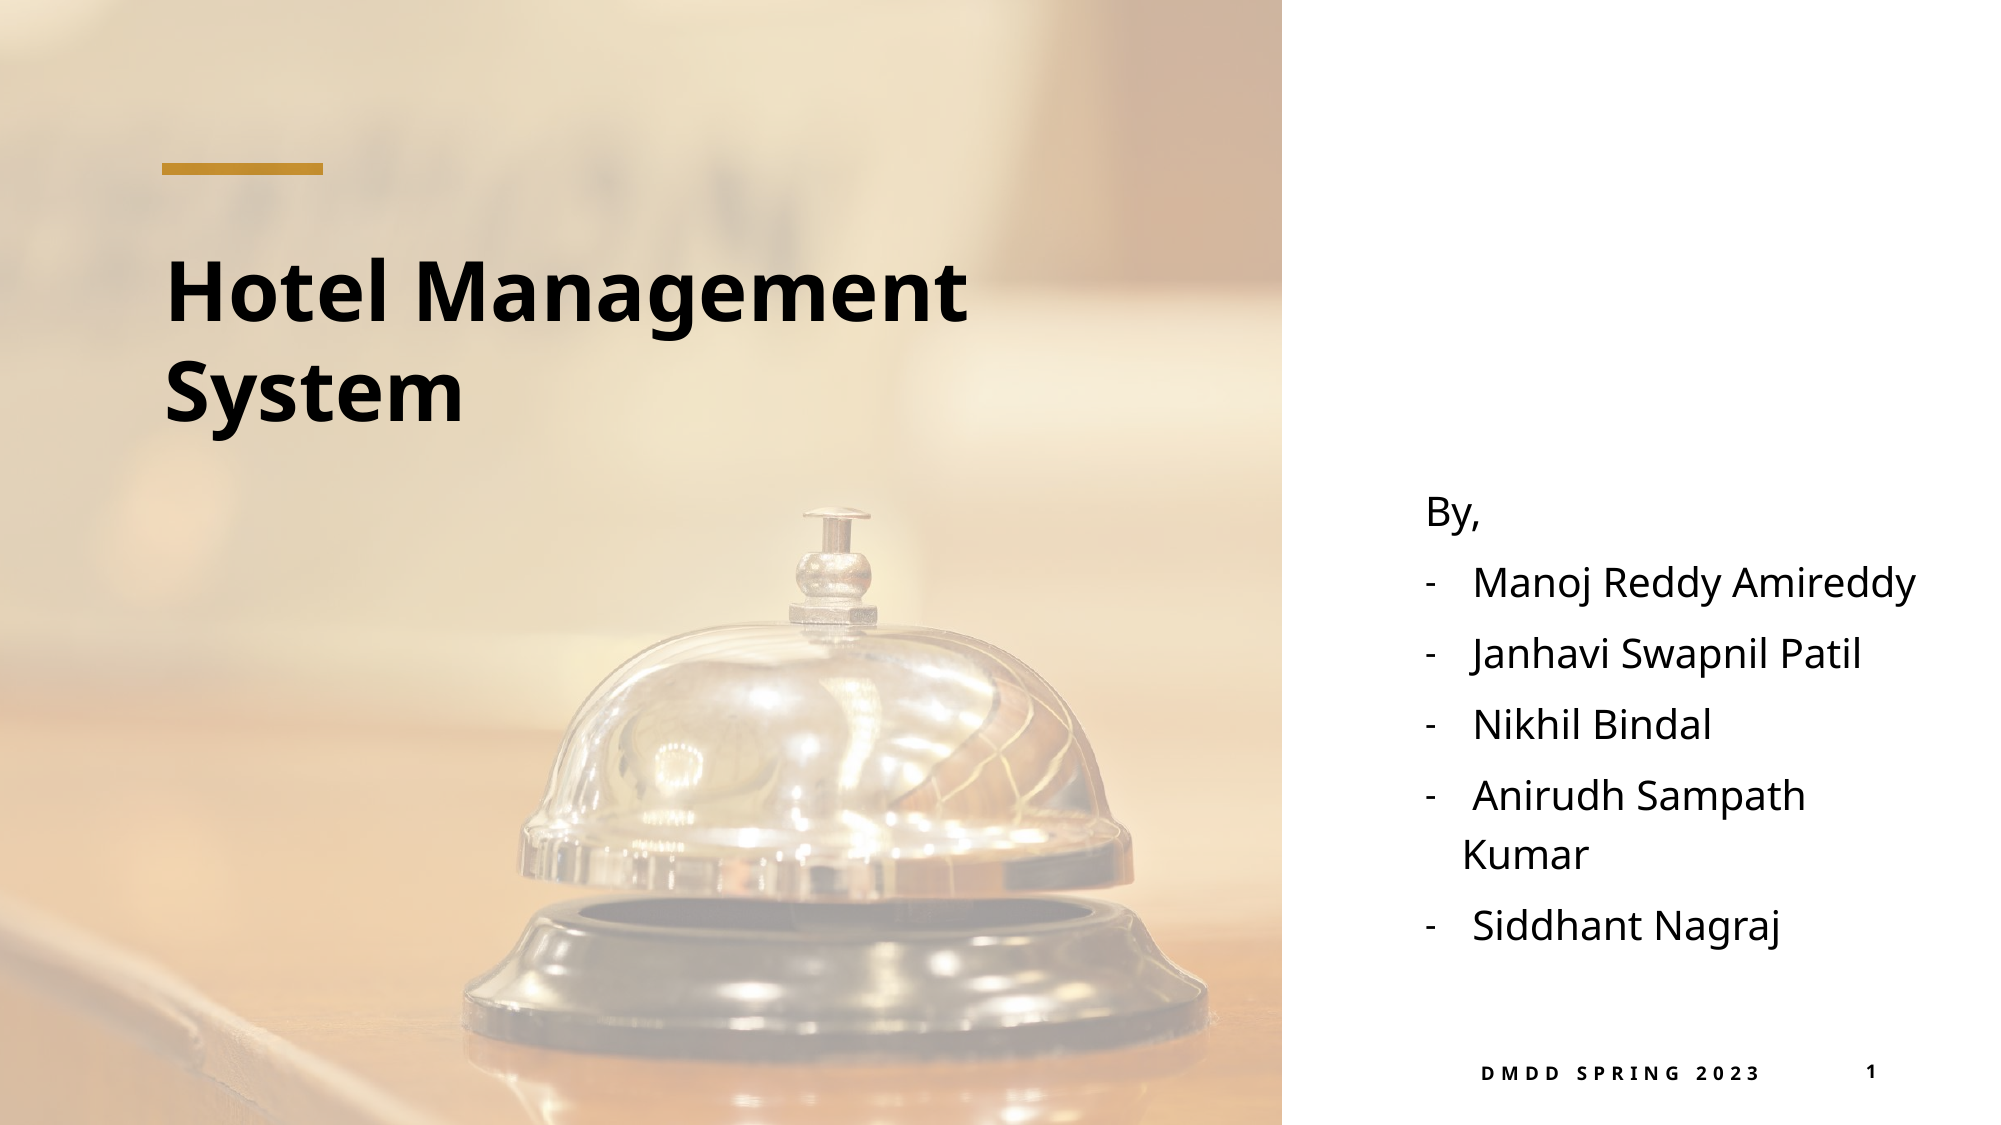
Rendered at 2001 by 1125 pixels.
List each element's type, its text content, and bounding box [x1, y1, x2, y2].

slide_number 1 [1772, 1042, 1892, 1103]
footer Dmdd Spring 2023 [1282, 1042, 1772, 1103]
picture [0, 0, 1282, 1125]
list By, Manoj Reddy Amireddy Janhavi Swapnil Patil Nikhil Bindal Anirudh Sampath Kumar Siddhant Nagraj [1410, 468, 1949, 975]
